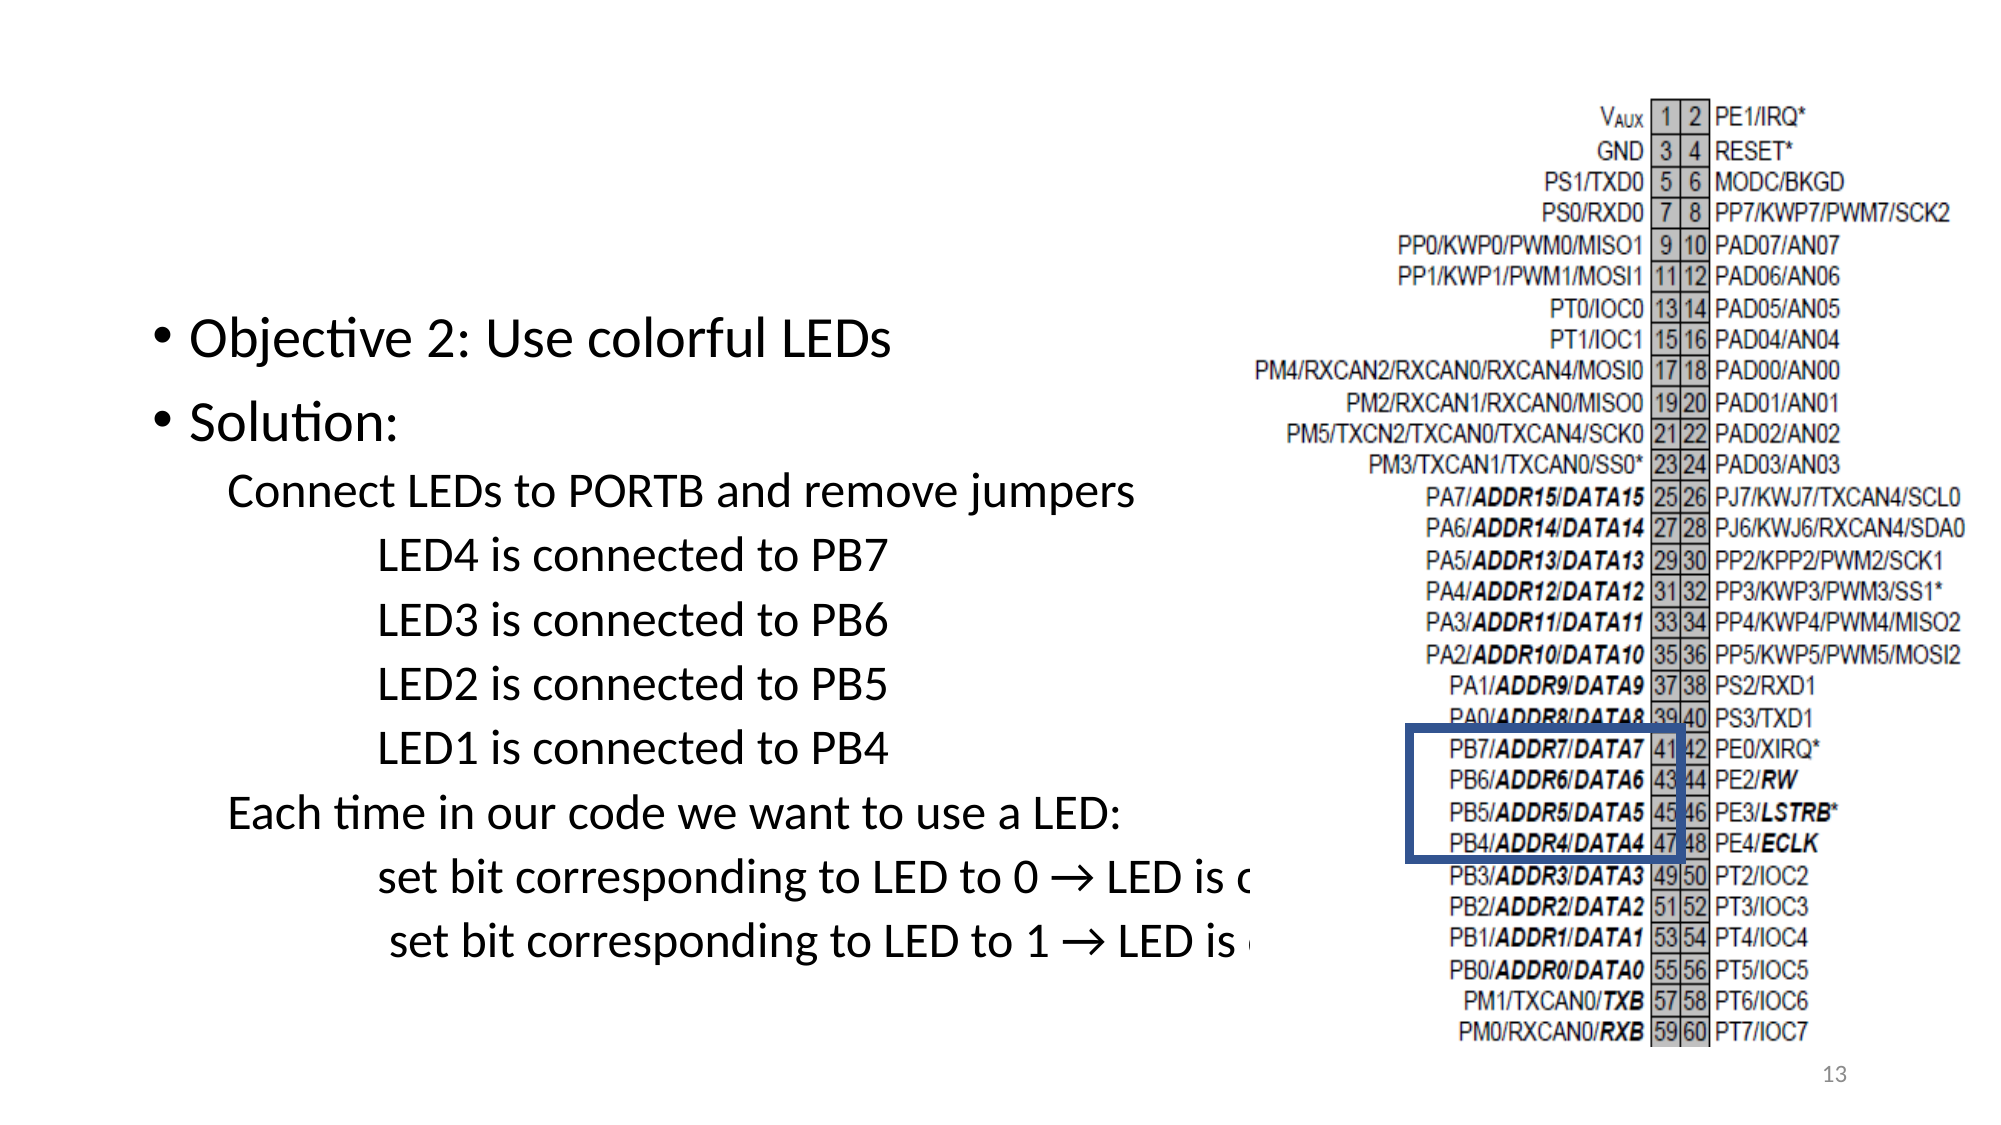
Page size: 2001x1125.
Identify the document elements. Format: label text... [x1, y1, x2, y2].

picture [1249, 78, 1994, 1047]
slide_number 13 [1412, 1047, 1863, 1103]
list Objective 2: Use colorful LEDs Solution: Connect LEDs to PORTB and remove jumpers LED4 is connected to PB7 LED3 is connected to PB6 LED2 is connected to PB5 LED1 is connected to PB4 Each time in our code we want to use a LED: set bit corresponding to LED to 0 → LED is off set bit corresponding to LED to 1 → LED is on [137, 299, 1249, 1014]
